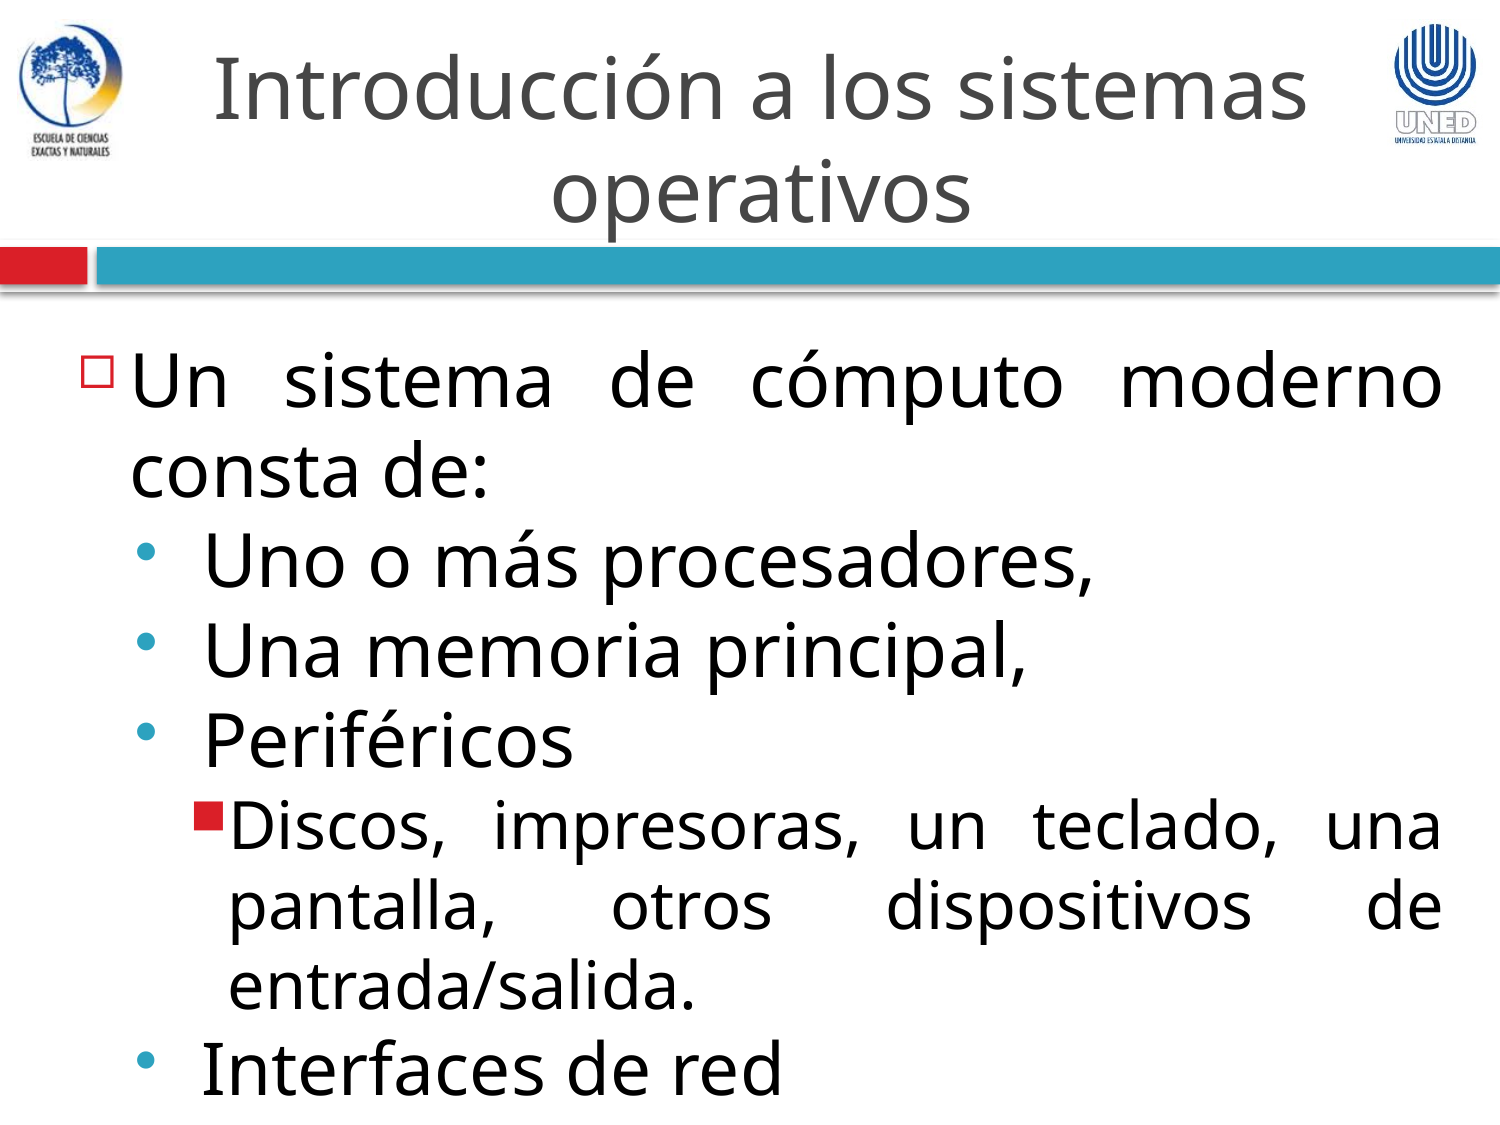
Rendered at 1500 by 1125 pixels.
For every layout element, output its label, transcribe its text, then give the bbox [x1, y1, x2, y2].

list Un sistema de cómputo moderno consta de: Uno o más procesadores, Una memoria principal, Periféricos Discos, impresoras, un teclado, una pantalla, otros dispositivos de entrada/salida. Interfaces de red [64, 326, 1459, 1024]
picture [17, 19, 124, 161]
text_box Introducción a los sistemas operativos [147, 25, 1376, 246]
picture [1387, 19, 1483, 147]
